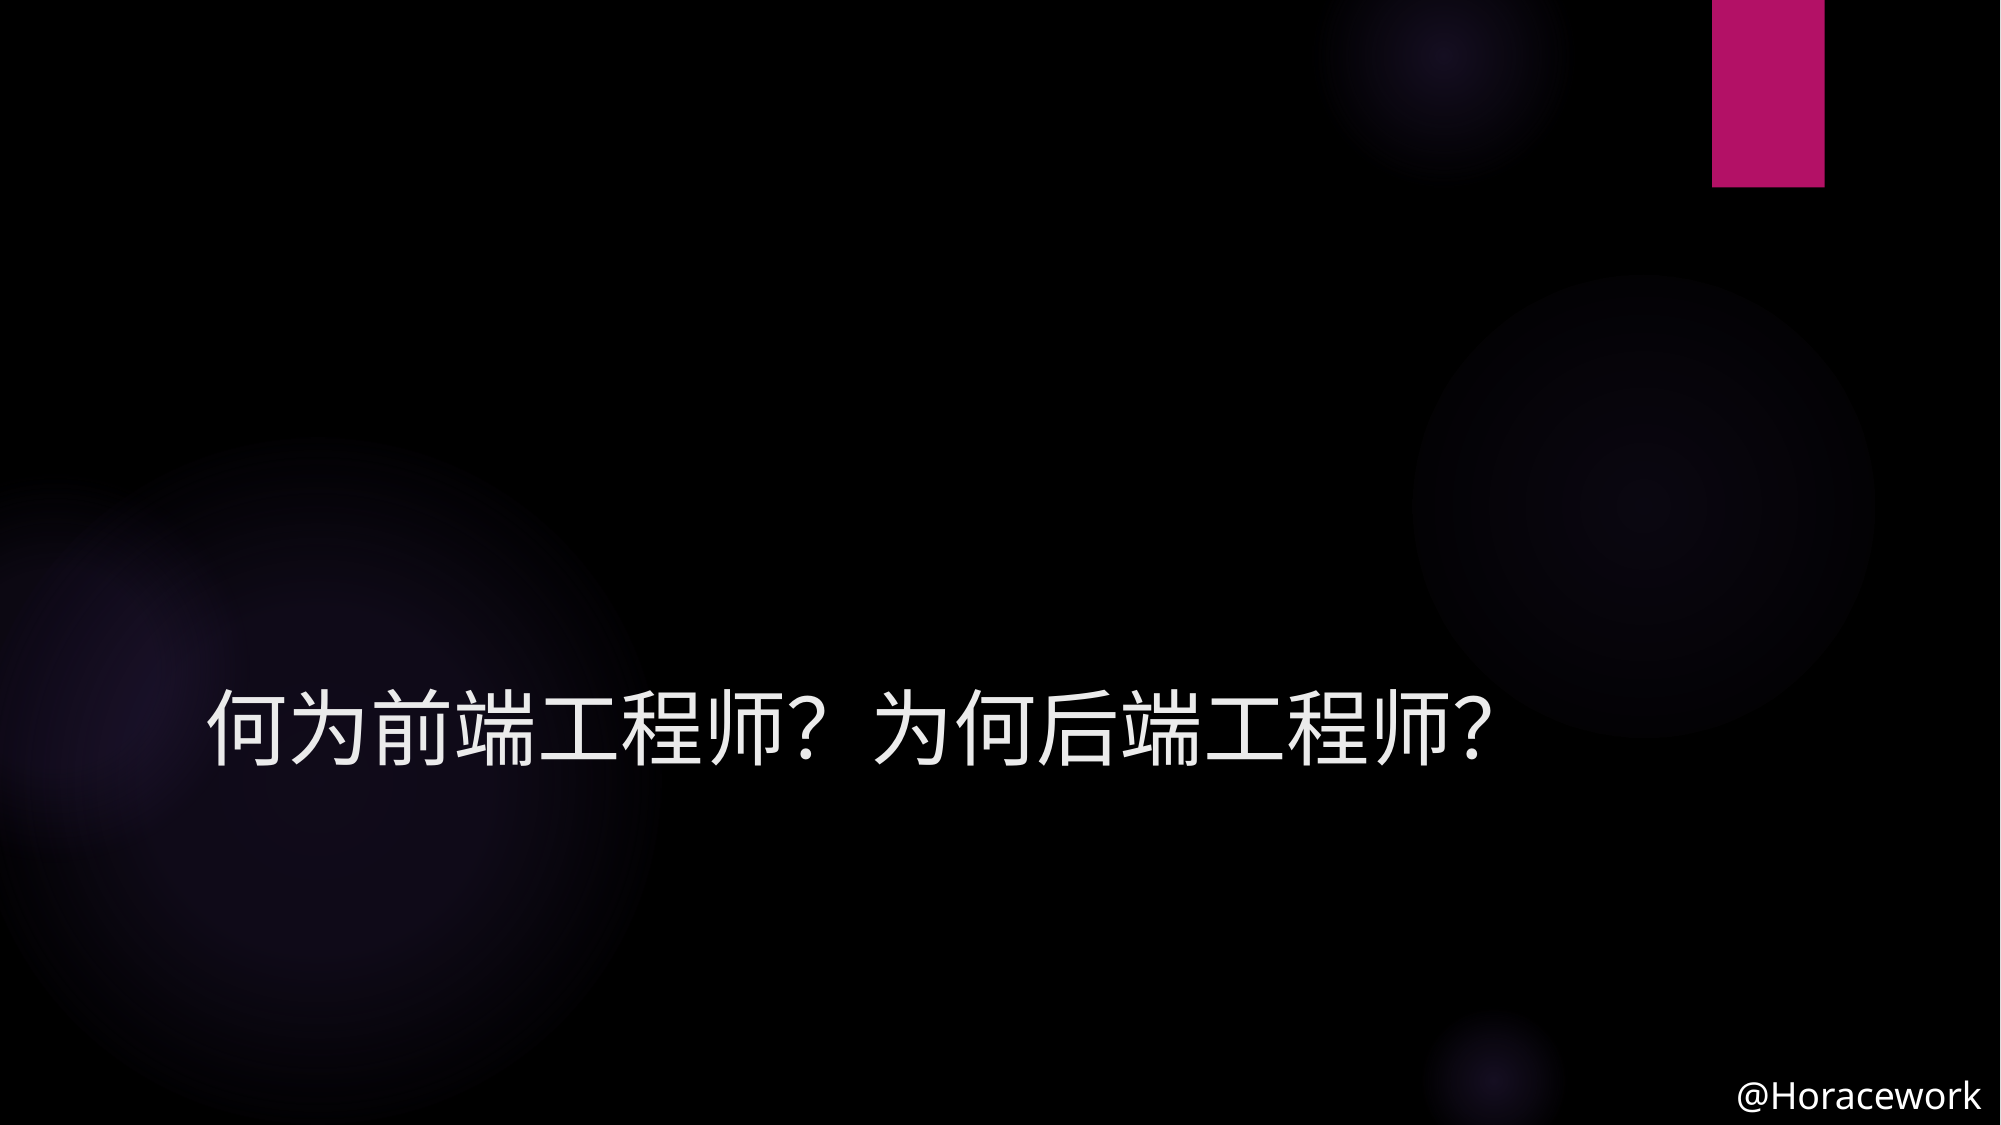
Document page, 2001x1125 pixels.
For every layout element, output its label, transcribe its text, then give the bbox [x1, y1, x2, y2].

picture [0, 437, 662, 1125]
picture [1412, 999, 1576, 1125]
text_box @Horacework [1721, 1064, 1998, 1125]
title 何为前端工程师？为何后端工程师？ [189, 469, 1638, 784]
picture [1312, 0, 1576, 188]
